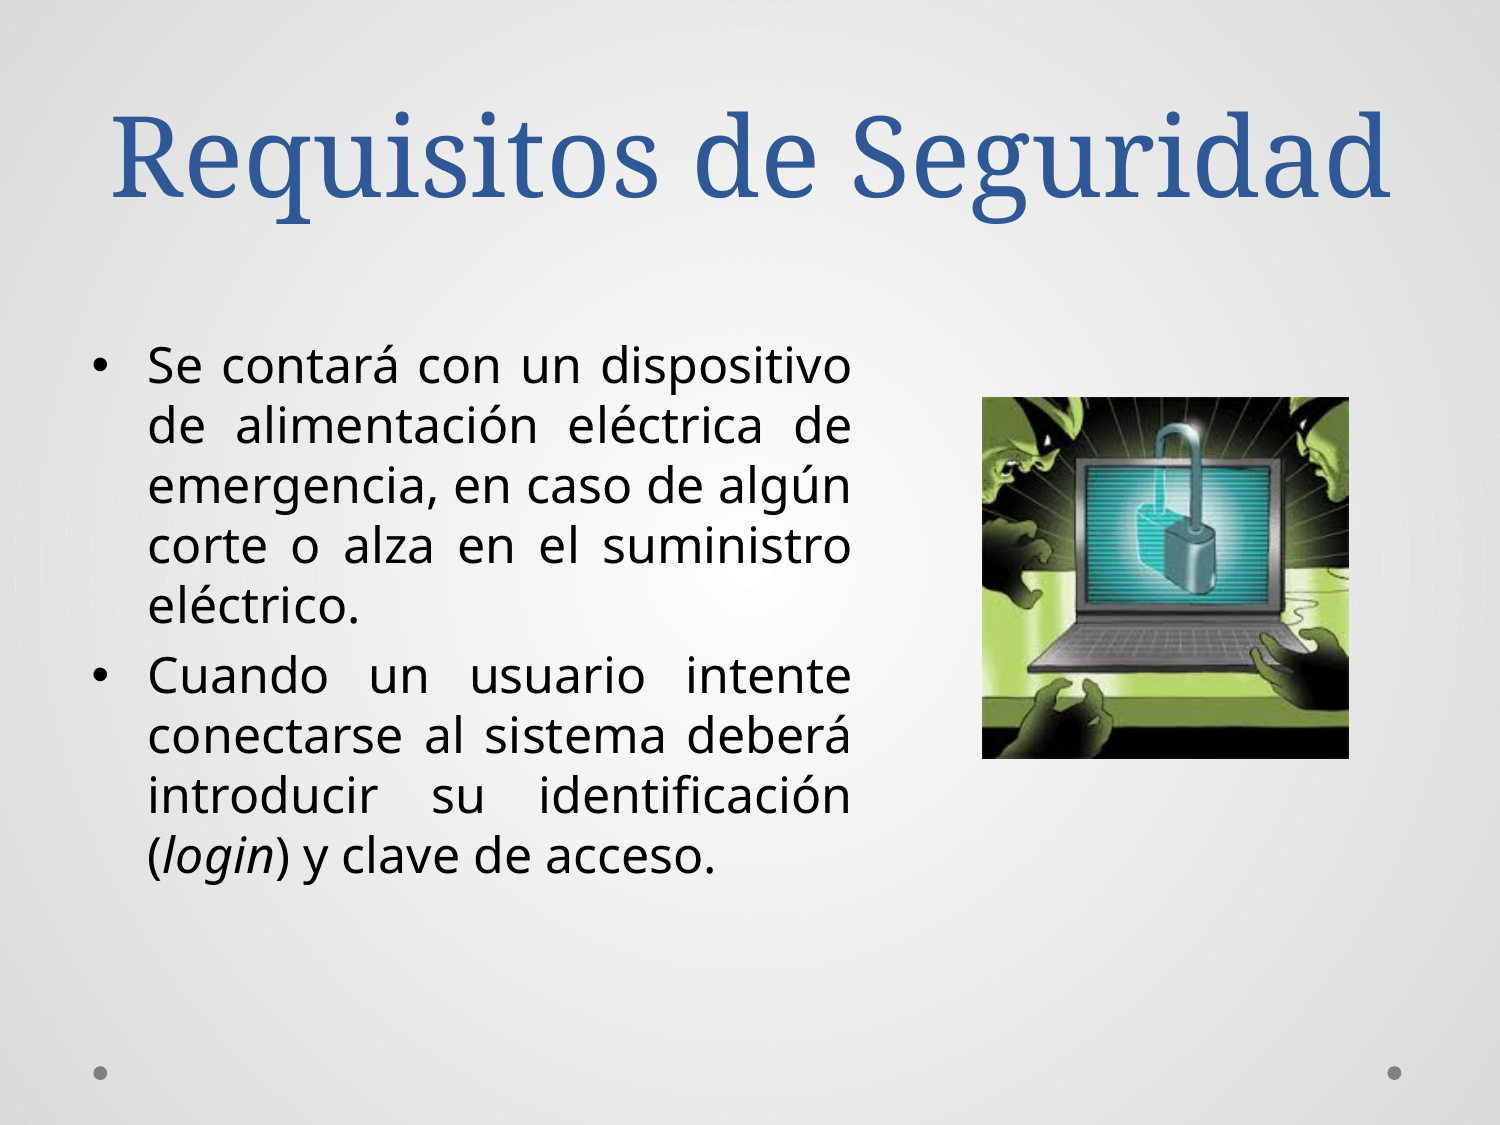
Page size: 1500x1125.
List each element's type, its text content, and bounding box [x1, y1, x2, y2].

title Requisitos de Seguridad [76, 101, 1427, 228]
list Se contará con un dispositivo de alimentación eléctrica de emergencia, en caso de algún corte o alza en el suministro eléctrico. Cuando un usuario intente conectarse al sistema deberá introducir su identificación (login) y clave de acceso. [76, 326, 869, 1000]
picture [982, 396, 1350, 759]
